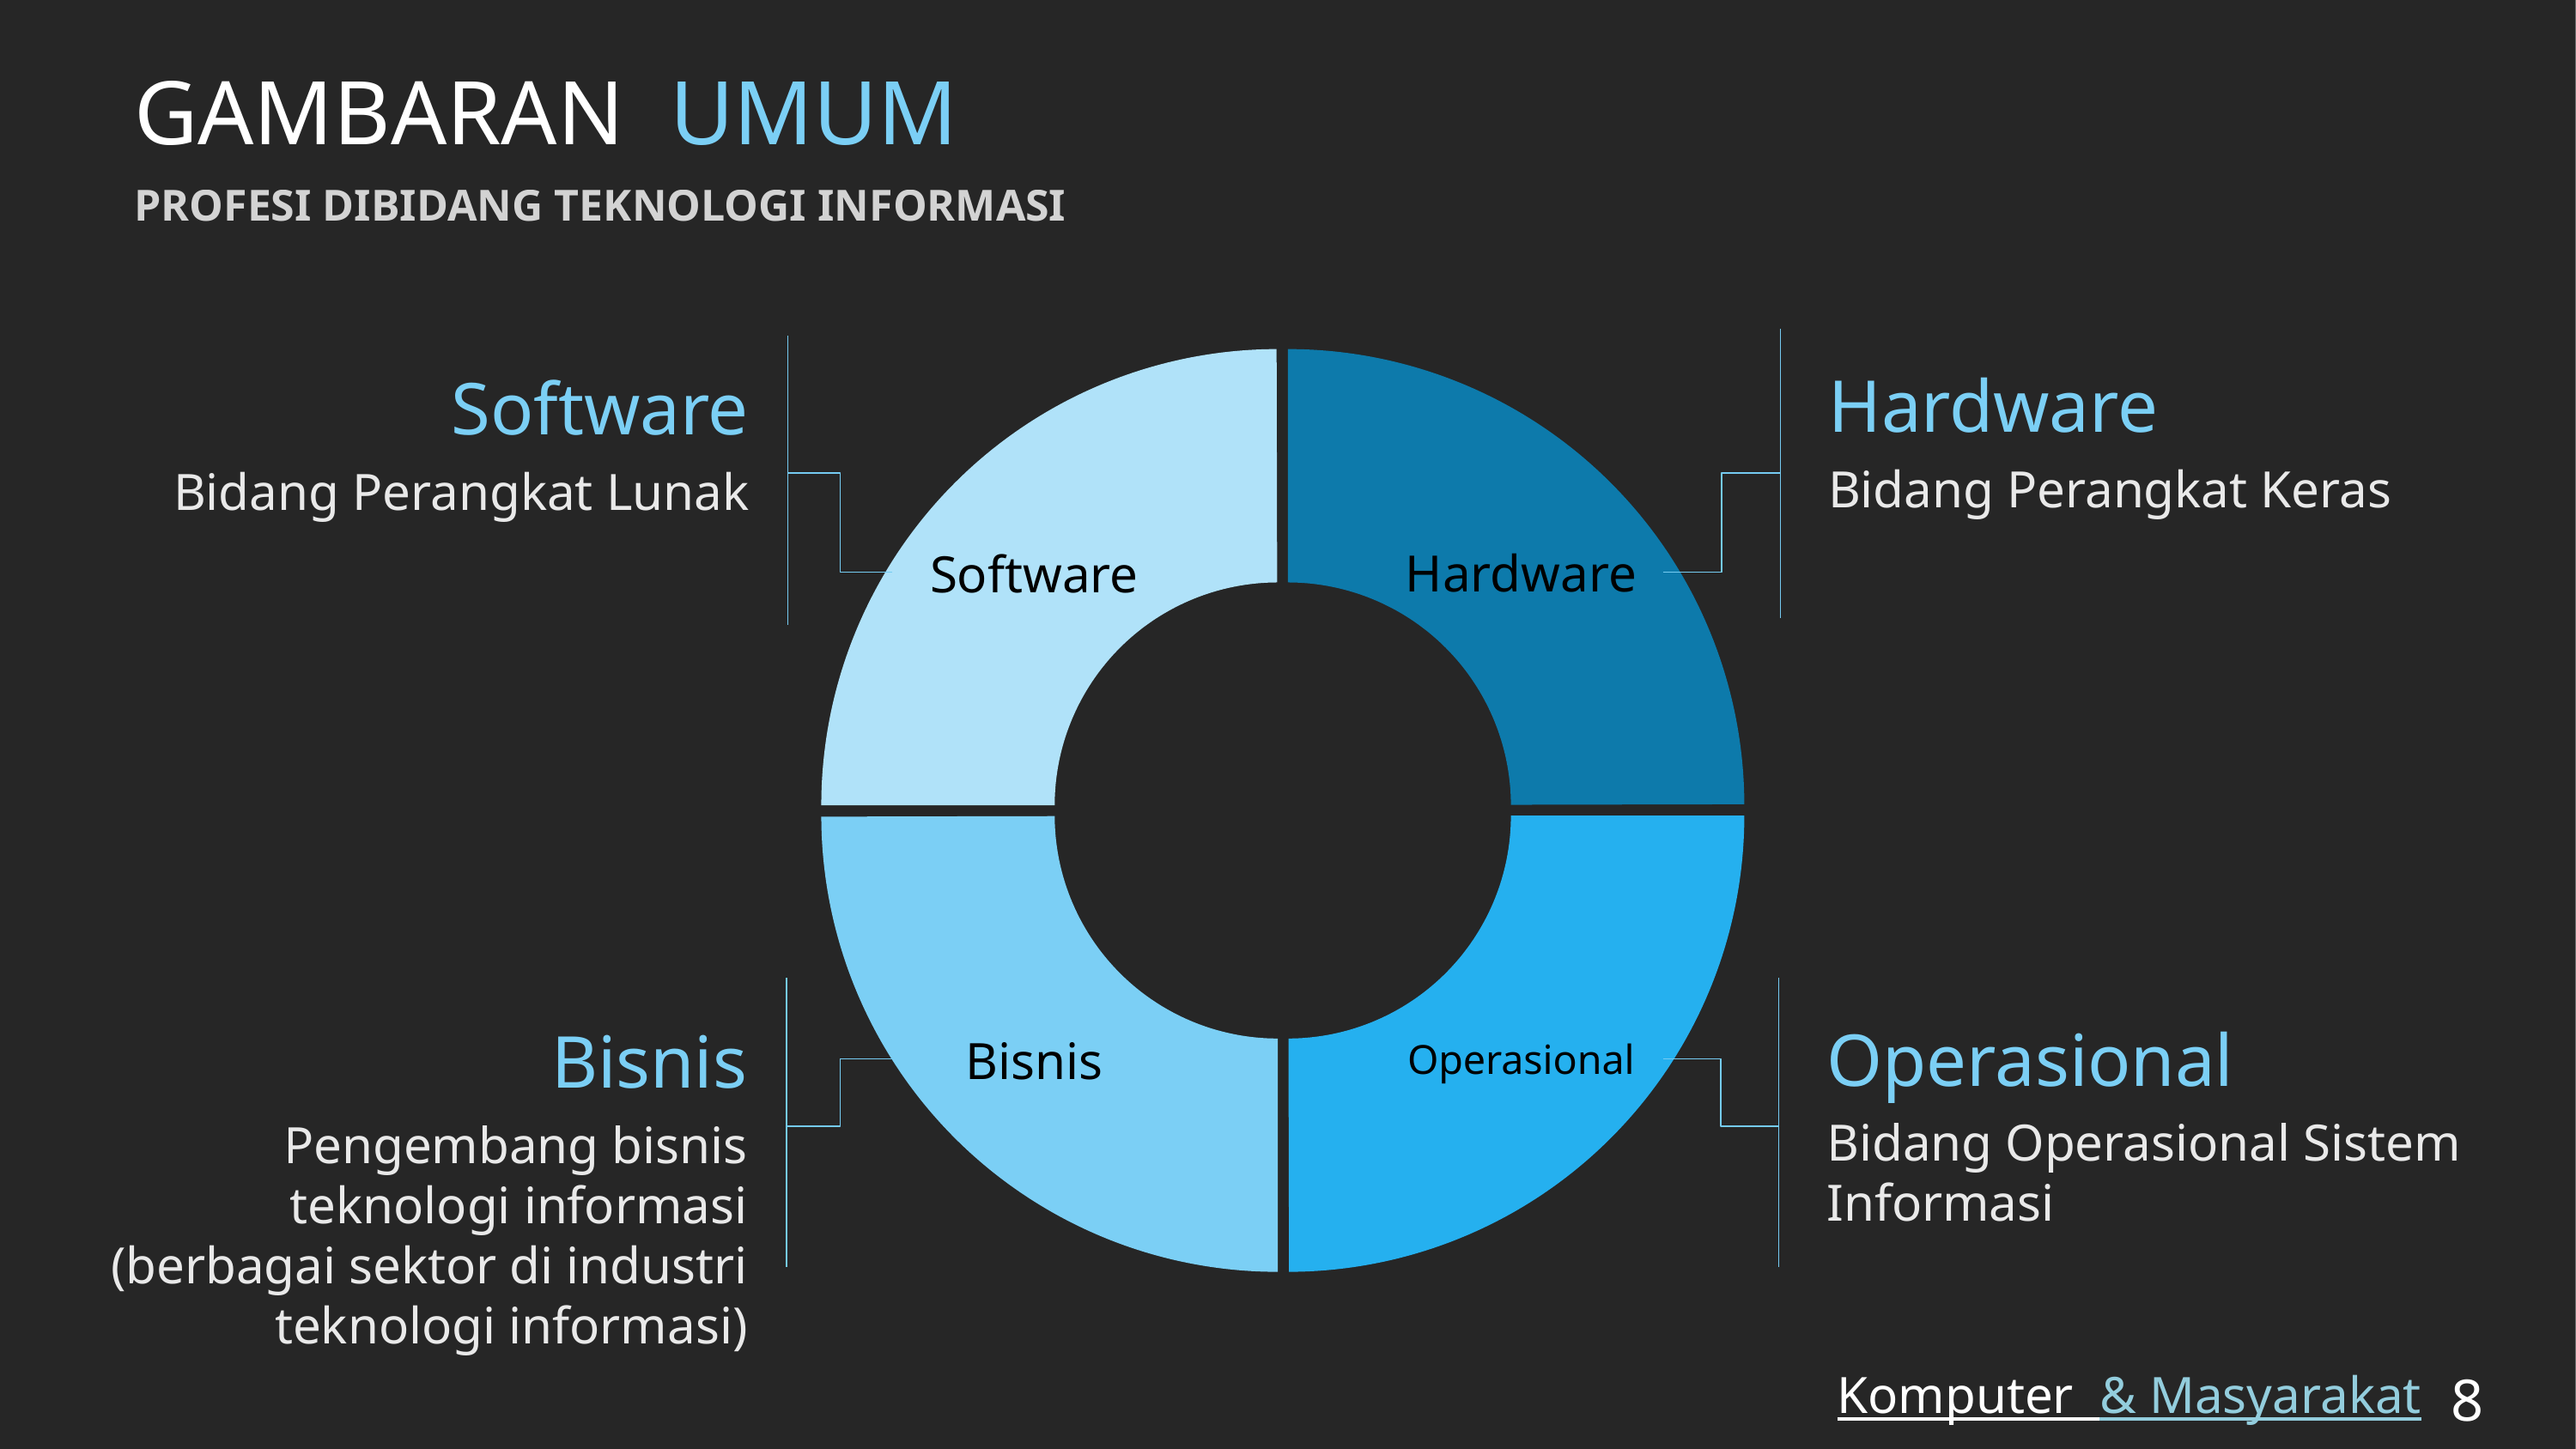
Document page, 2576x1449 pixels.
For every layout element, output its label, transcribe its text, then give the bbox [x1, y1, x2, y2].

list Hardware [1805, 336, 2516, 446]
list Bisnis [60, 992, 771, 1101]
list Bidang Perangkat Keras [1805, 446, 2516, 619]
slide_number 8 [2438, 1357, 2576, 1434]
list PROFESI DIBIDANG TEKNOLOGI INFORMASI [111, 167, 2404, 248]
list Bidang Operasional Sistem Informasi [1803, 1099, 2514, 1272]
list Operasional [1803, 990, 2514, 1099]
title GAMBARAN UMUM [111, 45, 2430, 174]
list Hardware [1379, 521, 1663, 623]
list Pengembang bisnis teknologi informasi (berbagai sektor di industri teknologi informasi) [60, 1101, 771, 1357]
list Bidang Perangkat Lunak [62, 448, 773, 621]
list Operasional [1379, 1008, 1663, 1110]
list Software [892, 521, 1176, 623]
footer Komputer & Masyarakat [922, 1356, 2434, 1434]
list Bisnis [892, 1008, 1176, 1110]
list Software [62, 338, 773, 448]
